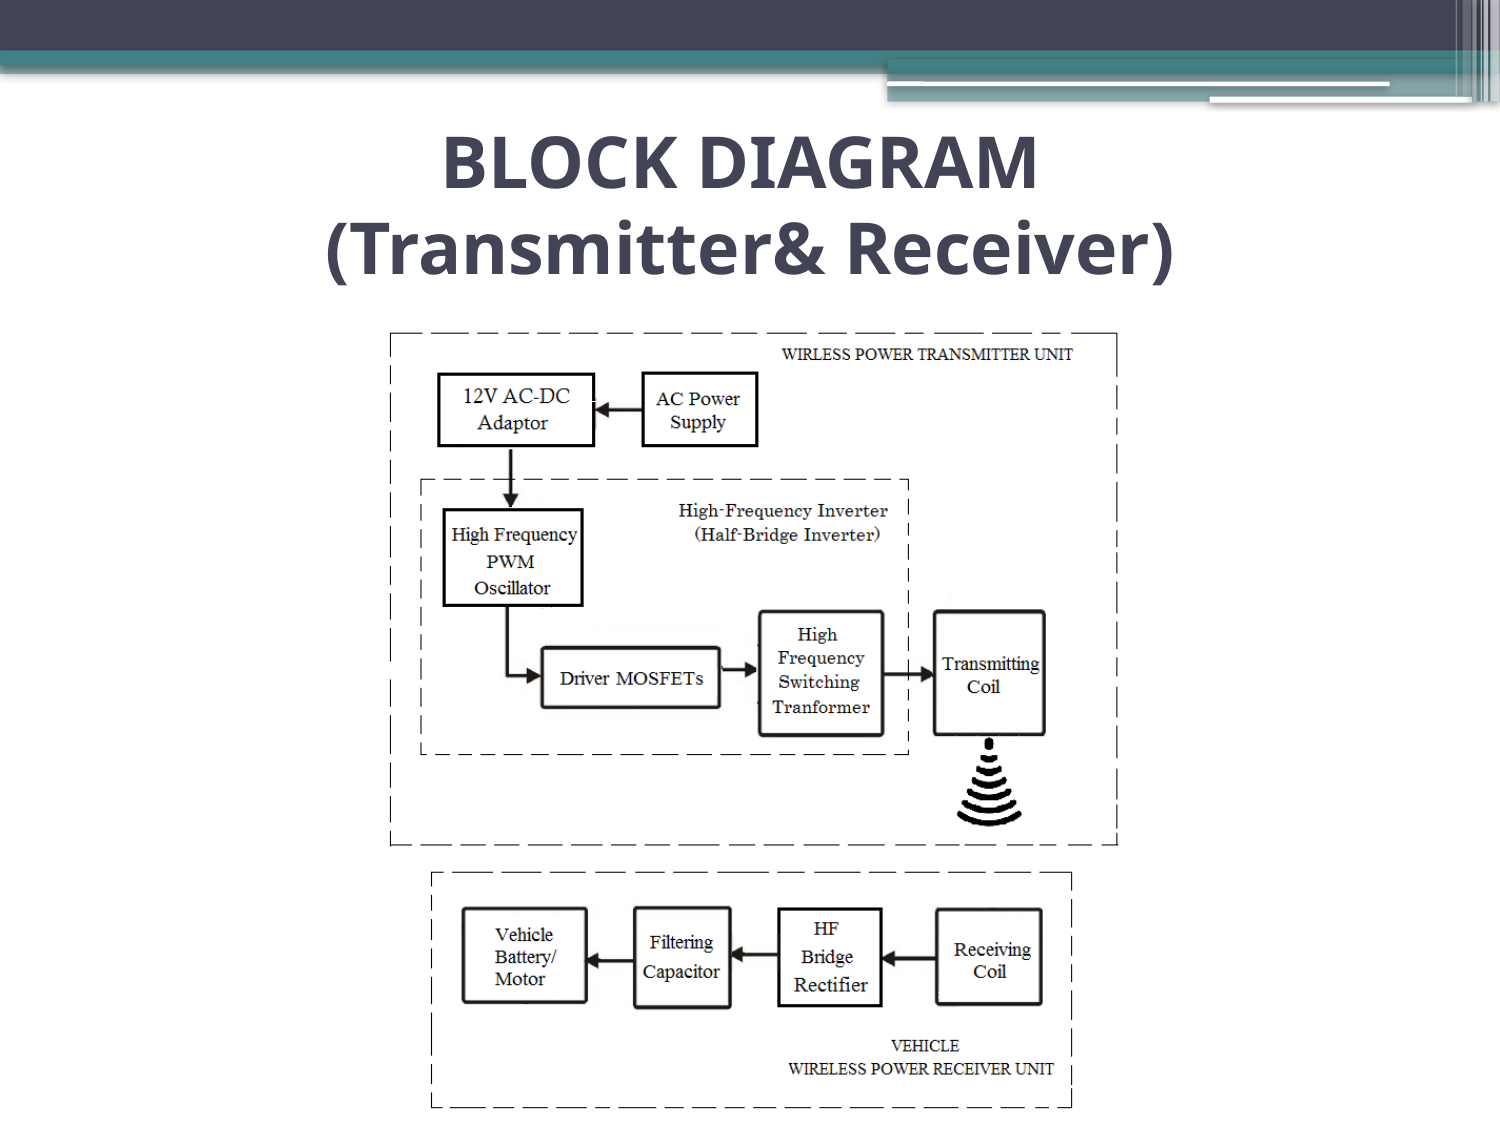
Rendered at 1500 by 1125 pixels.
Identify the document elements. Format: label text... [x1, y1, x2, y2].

title BLOCK DIAGRAM (Transmitter& Receiver) [295, 84, 1205, 322]
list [371, 317, 1129, 1125]
